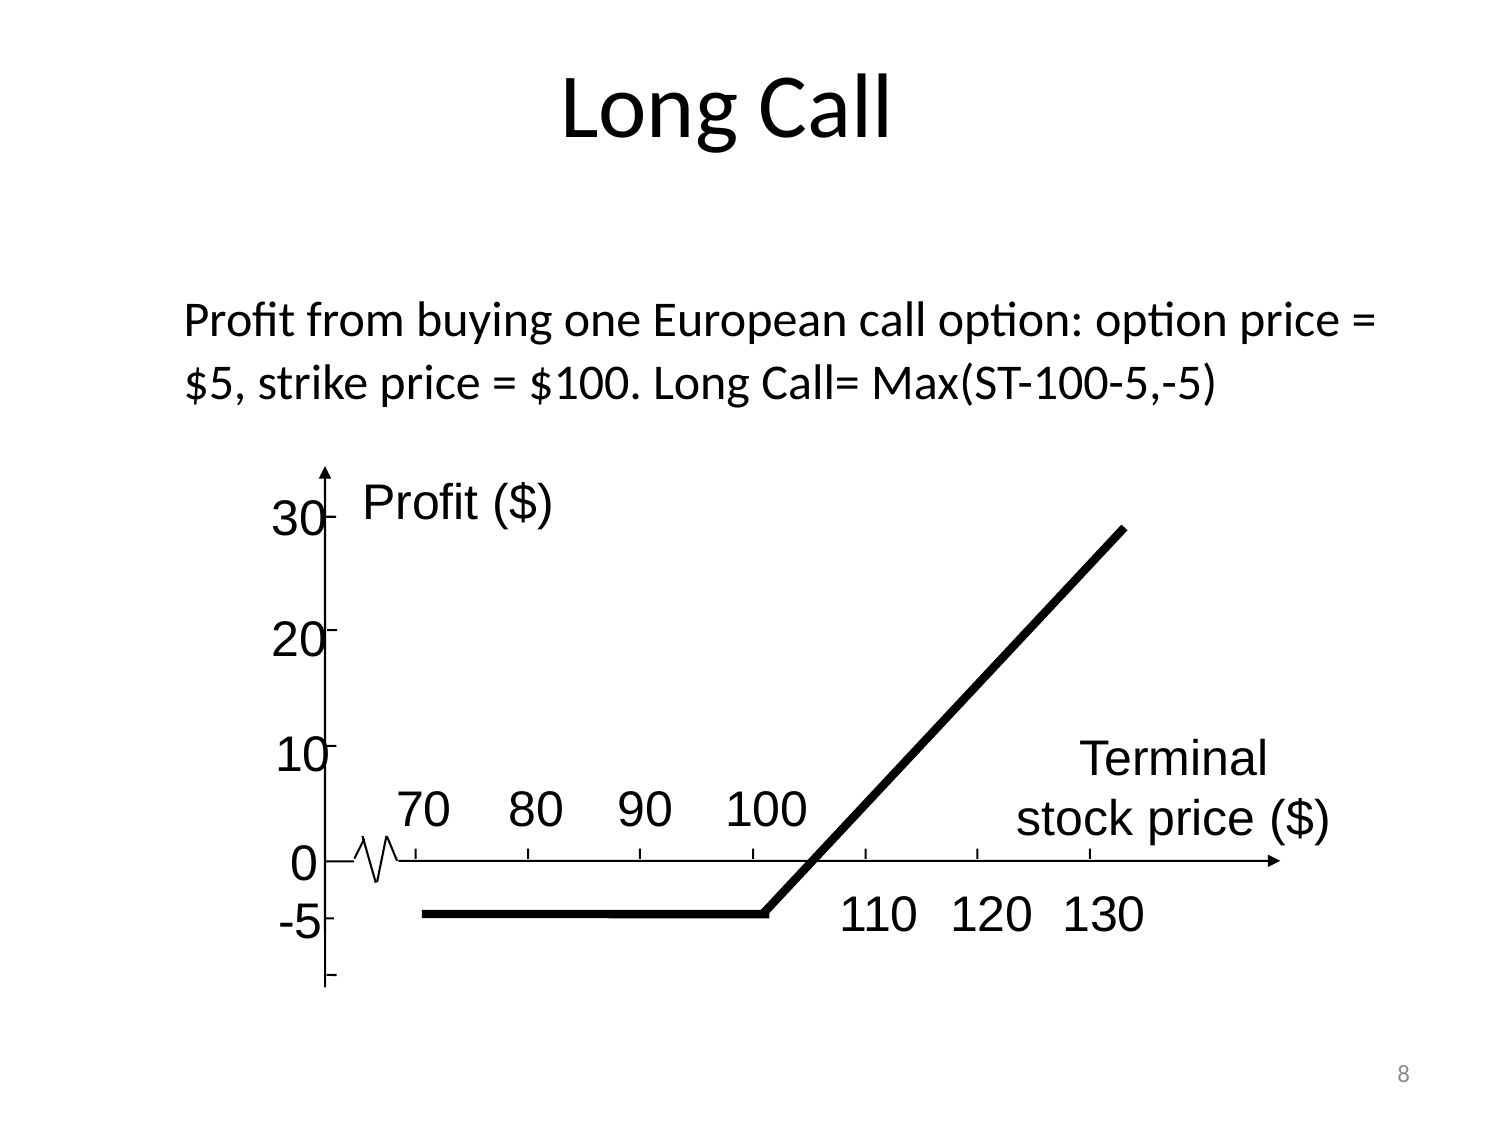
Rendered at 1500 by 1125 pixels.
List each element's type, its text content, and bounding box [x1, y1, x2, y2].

title Long Call [74, 49, 1401, 263]
list Profit from buying one European call option: option price = $5, strike price = $100. Long Call= Max(ST-100-5,-5) [112, 262, 1454, 938]
slide_number 8 [1074, 1042, 1425, 1103]
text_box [256, 462, 1347, 988]
